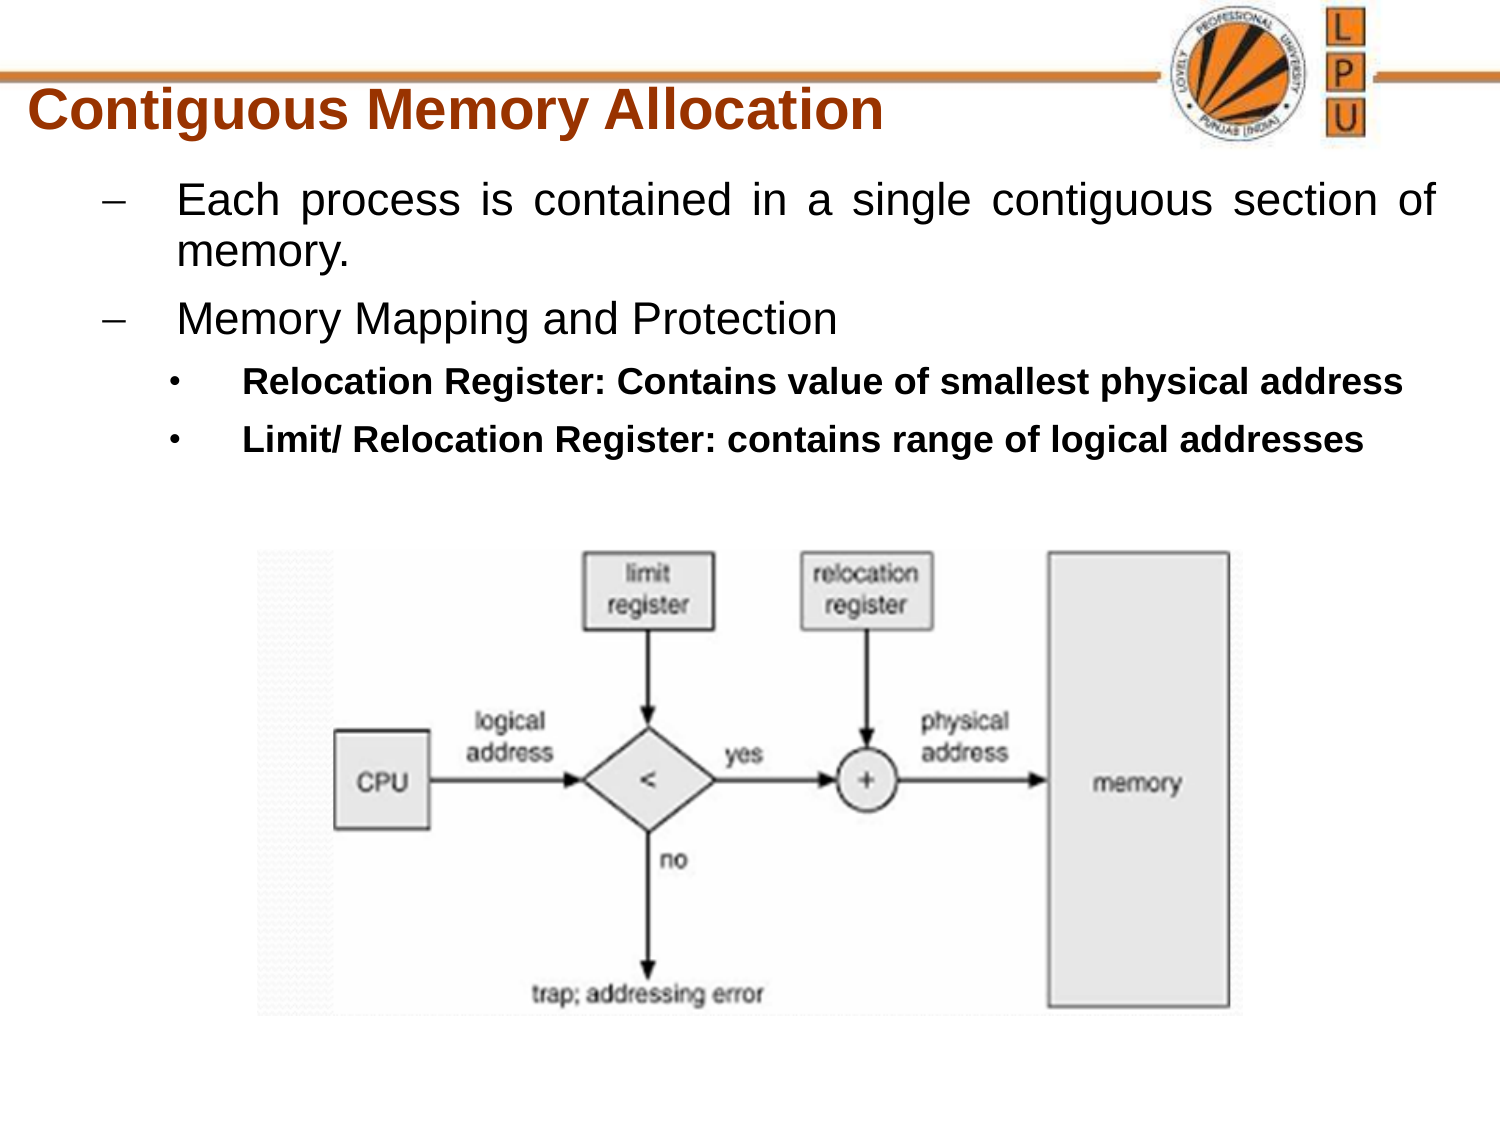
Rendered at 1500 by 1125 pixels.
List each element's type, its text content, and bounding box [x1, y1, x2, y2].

picture [0, 0, 1500, 1125]
text_box Contiguous Memory Allocation [12, 0, 1237, 150]
text_box Each process is contained in a single contiguous section of memory. Memory Mapping and Protection Relocation Register: Contains value of smallest physical address Limit/ Relocation Register: contains range of logical addresses [37, 174, 1438, 1063]
